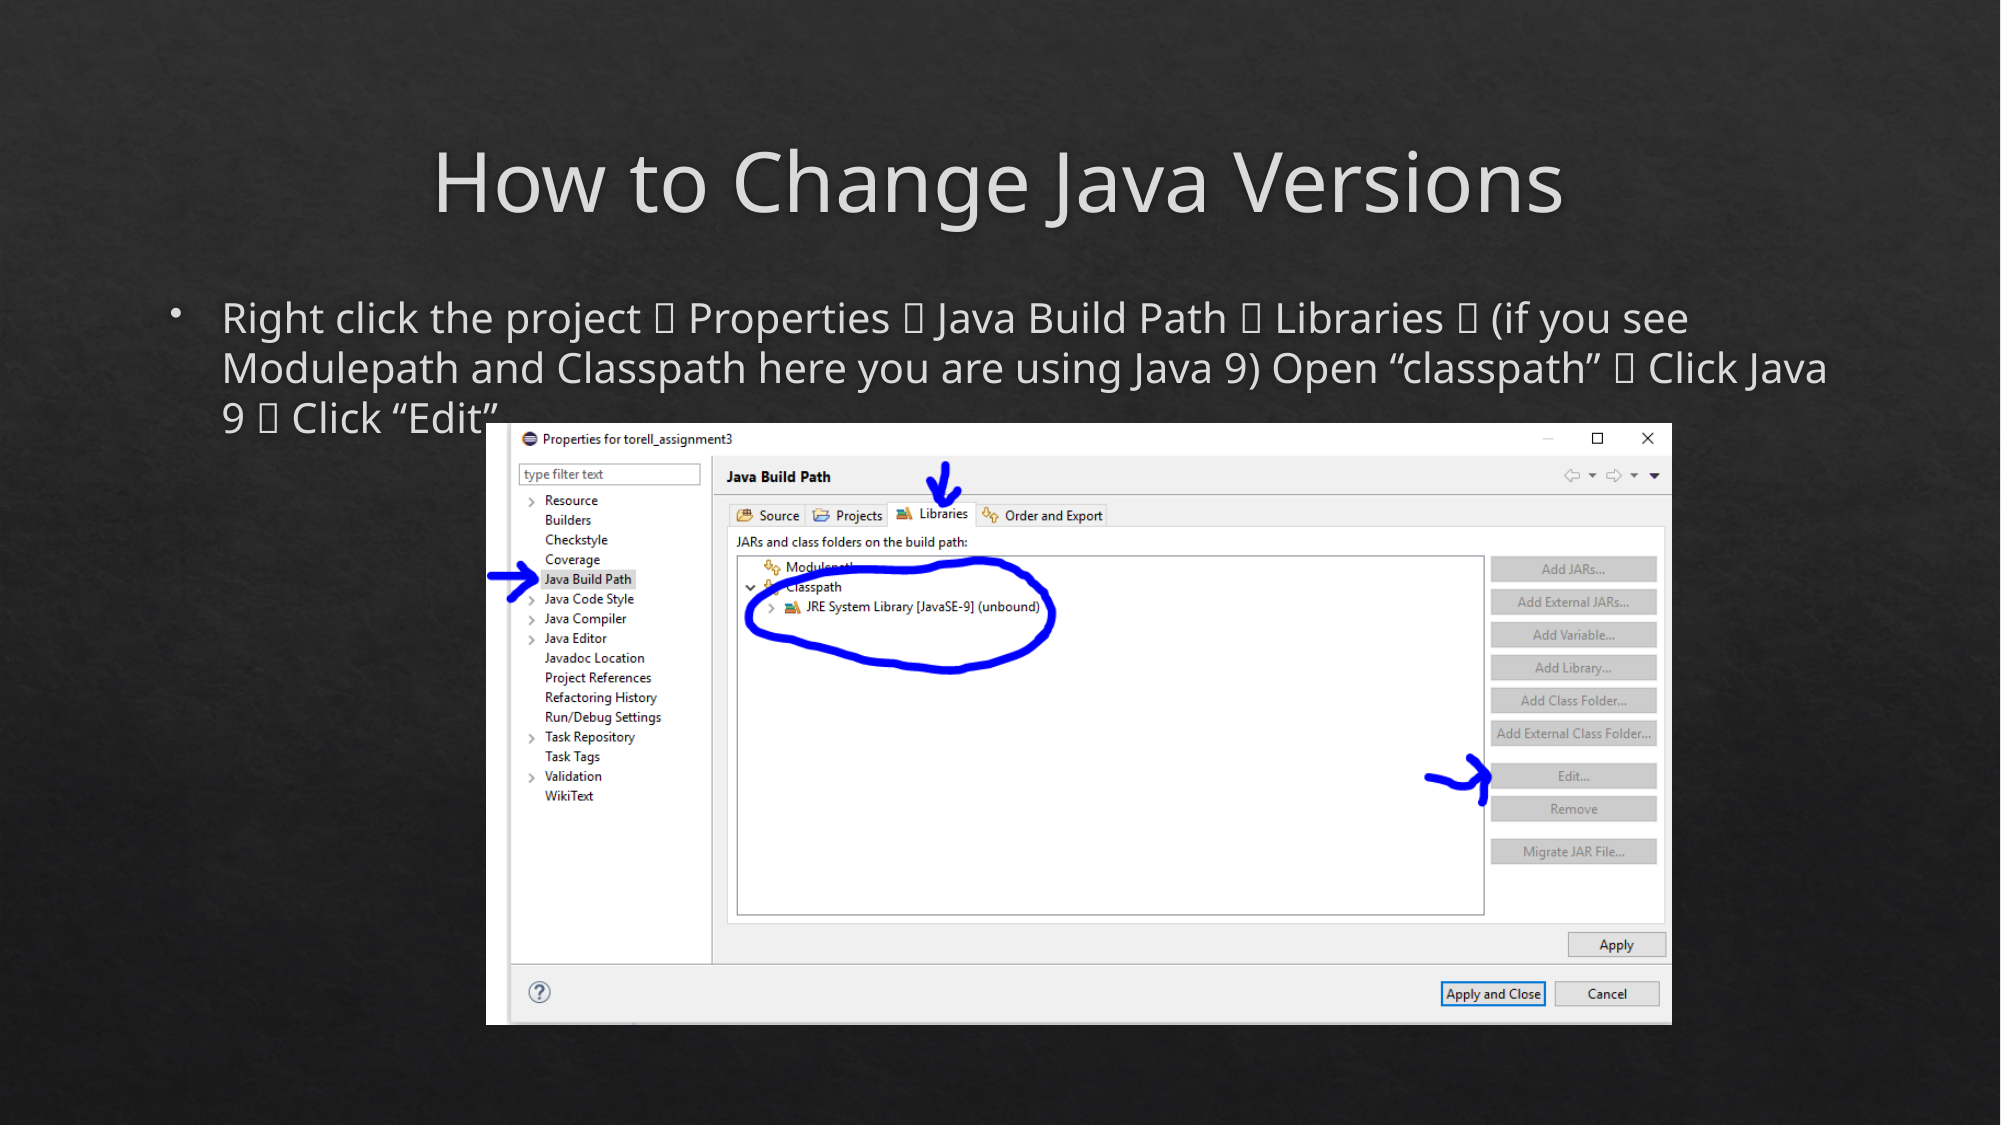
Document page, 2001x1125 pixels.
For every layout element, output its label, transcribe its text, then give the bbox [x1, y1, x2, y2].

picture [486, 422, 1673, 1026]
title How to Change Java Versions [149, 99, 1849, 260]
list Right click the project  Properties  Java Build Path  Libraries  (if you see Modulepath and Classpath here you are using Java 9) Open “classpath”  Click Java 9  Click “Edit” [149, 284, 1849, 950]
